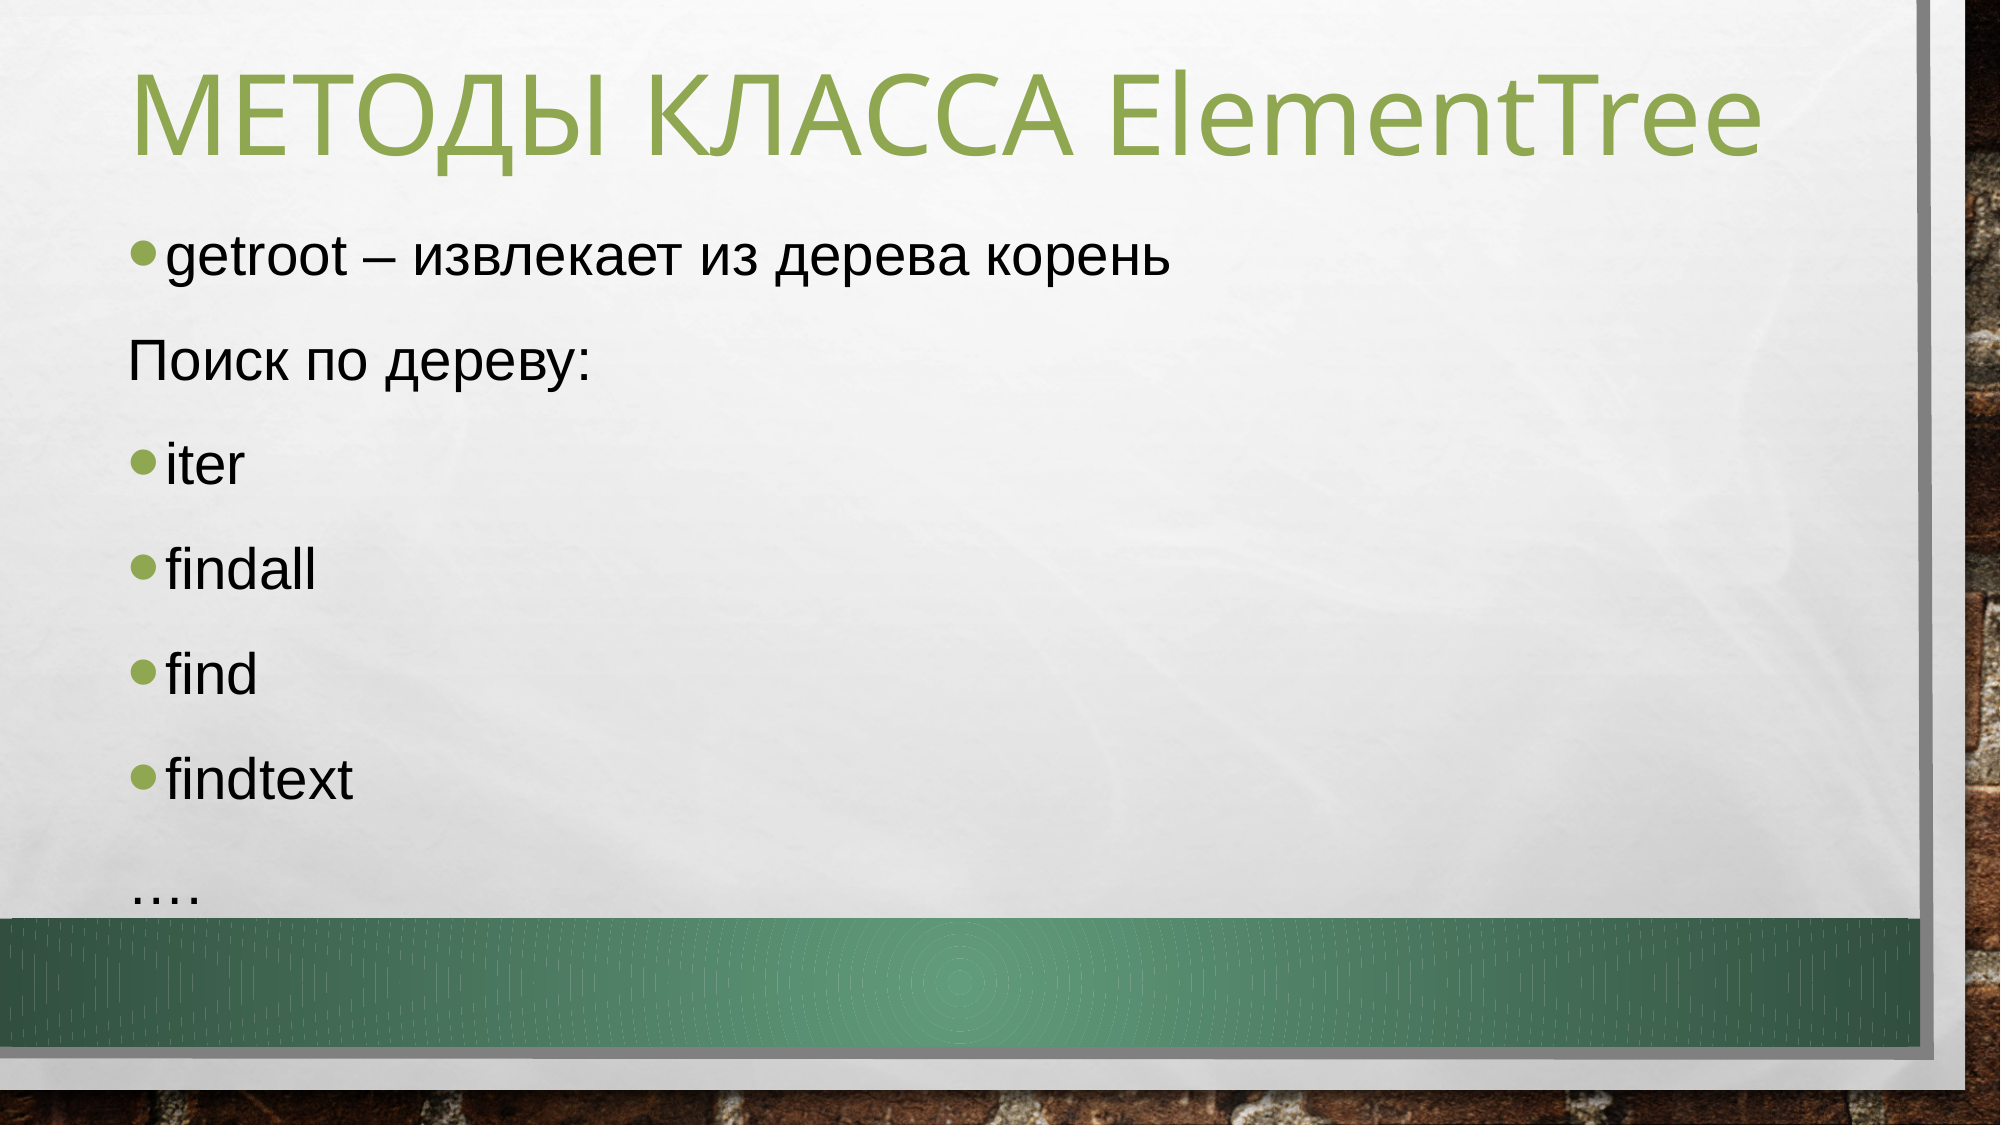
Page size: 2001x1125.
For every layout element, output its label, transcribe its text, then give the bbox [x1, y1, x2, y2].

list getroot – извлекает из дерева корень Поиск по дереву: iter findall find findtext …. [112, 220, 1818, 899]
picture [0, 0, 2000, 1125]
title Методы класса ElementTree [112, 24, 1819, 214]
